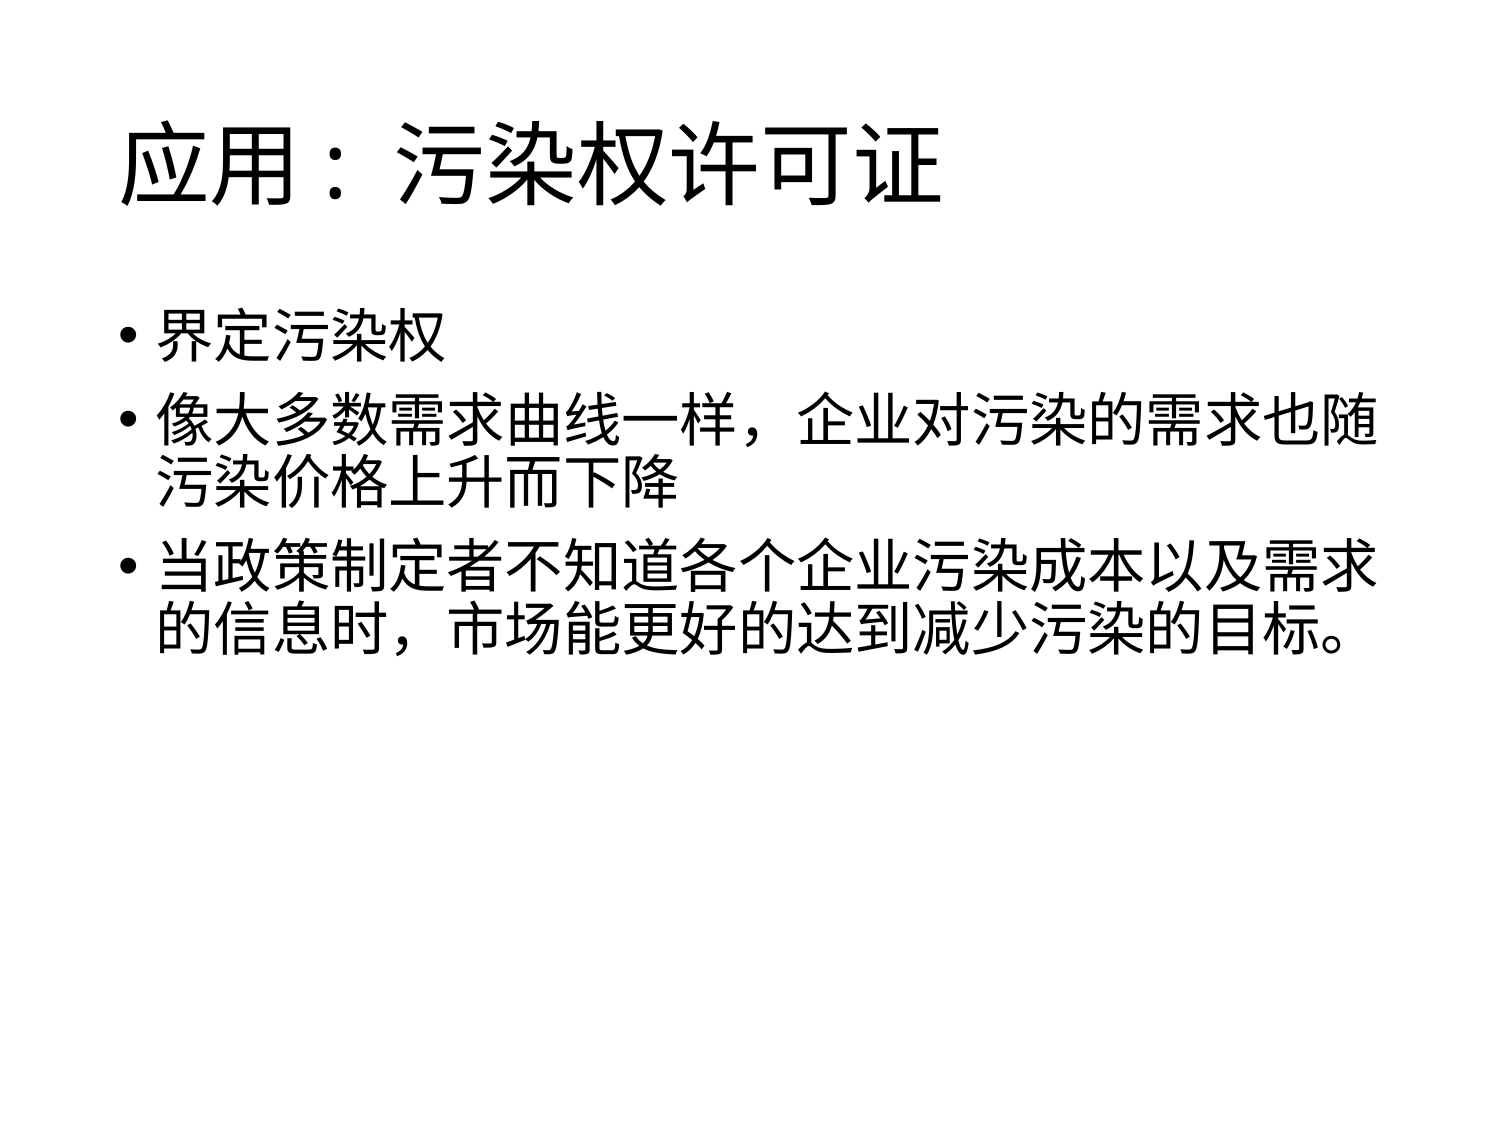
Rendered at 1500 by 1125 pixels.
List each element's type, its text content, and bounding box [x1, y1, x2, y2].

list 界定污染权 像大多数需求曲线一样，企业对污染的需求也随污染价格上升而下降 当政策制定者不知道各个企业污染成本以及需求的信息时，市场能更好的达到减少污染的目标。 [103, 299, 1397, 1014]
title 应用: 污染权许可证 [103, 59, 1397, 278]
